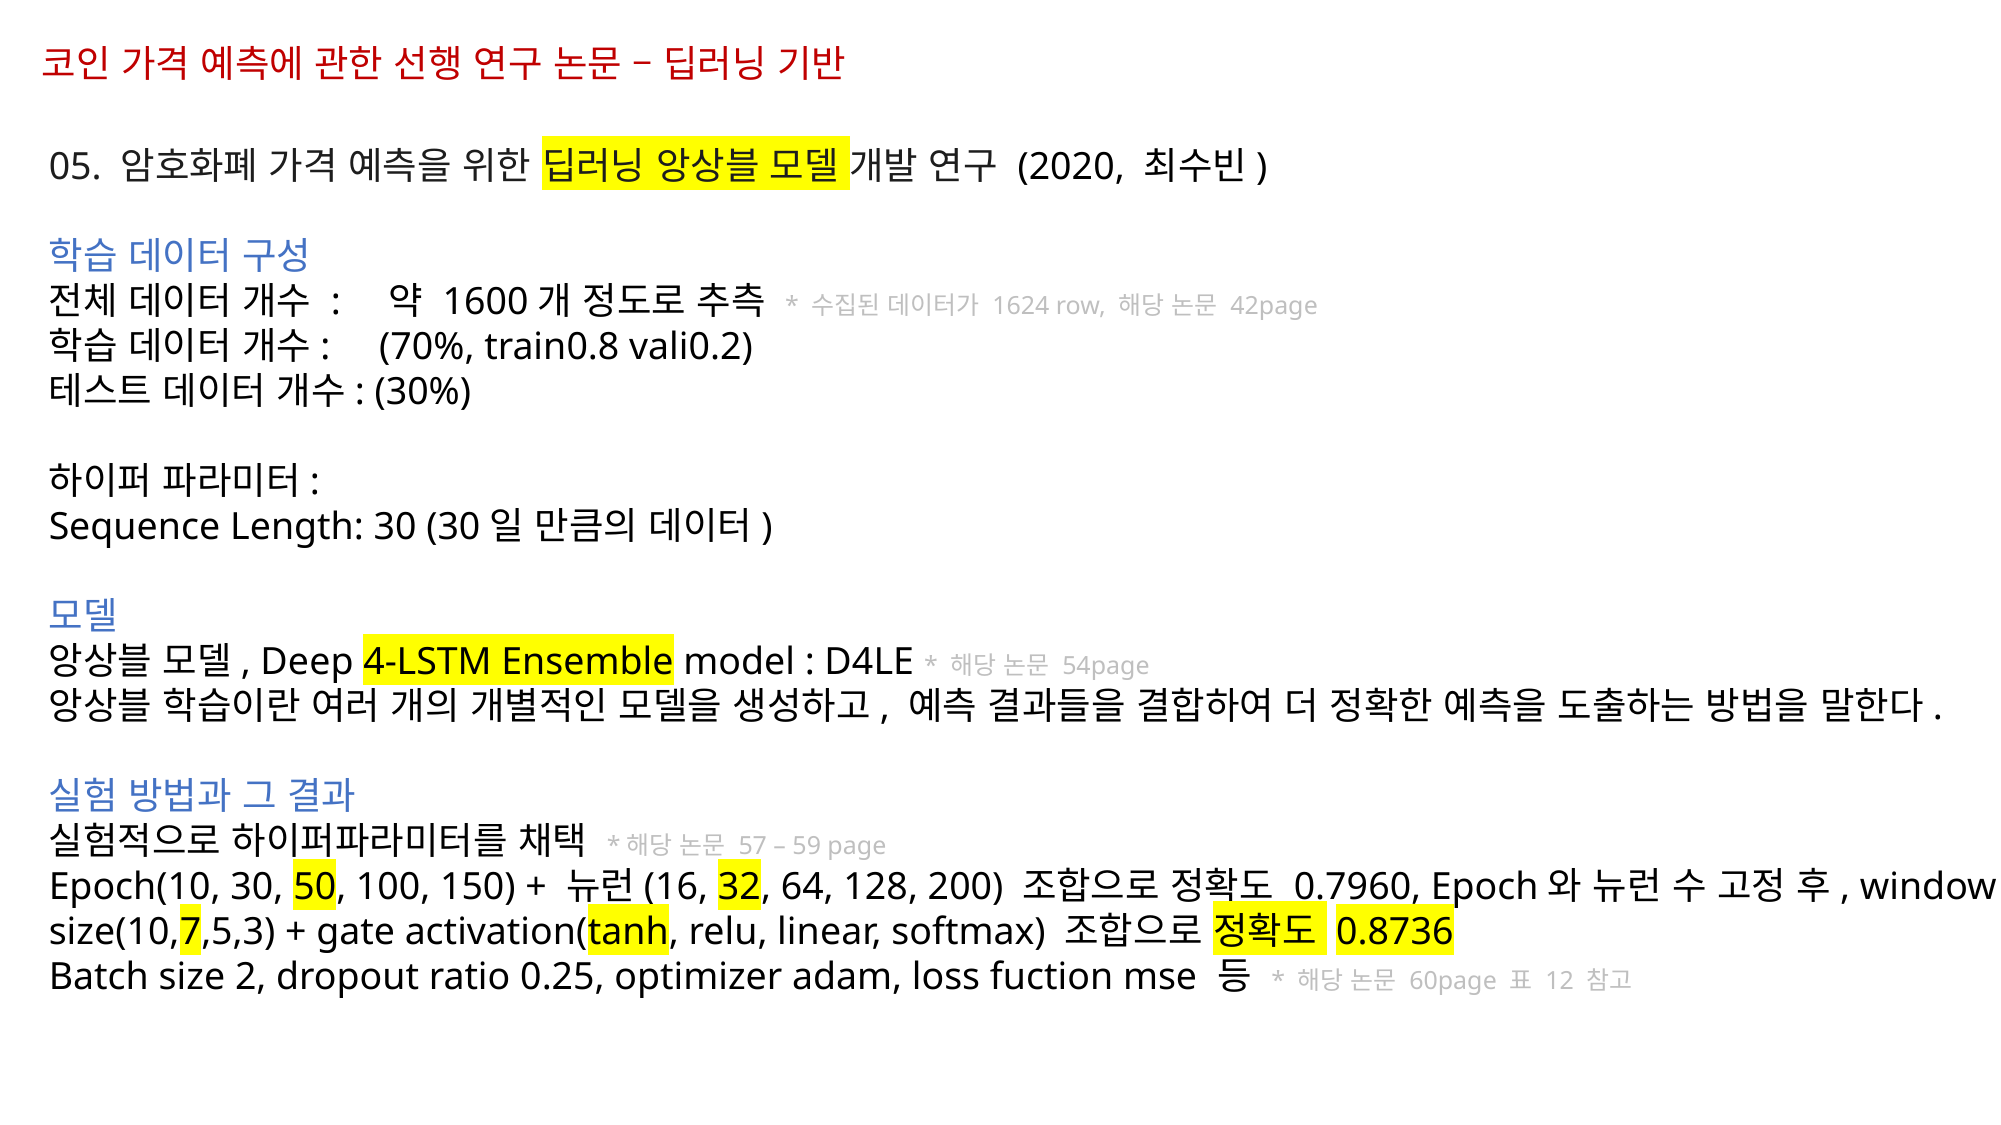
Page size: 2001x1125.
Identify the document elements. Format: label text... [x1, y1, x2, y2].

text_box 코인 가격 예측에 관한 선행 연구 논문 – 딥러닝 기반 [26, 32, 862, 93]
text_box 05. 암호화폐 가격 예측을 위한 딥러닝 앙상블 모델 개발 연구 (2020, 최수빈) 학습 데이터 구성 전체 데이터 개수 : 약 1600개 정도로 추측 * 수집된 데이터가 1624 row, 해당 논문 42page 학습 데이터 개수: (70%, train0.8 vali0.2) 테스트 데이터 개수: (30%) 하이퍼 파라미터: Sequence Length: 30 (30일 만큼의 데이터) 모델 앙상블 모델, Deep 4-LSTM Ensemble model : D4LE * 해당 논문 54page 앙상블 학습이란 여러 개의 개별적인 모델을 생성하고, 예측 결과들을 결합하여 더 정확한 예측을 도출하는 방법을 말한다. 실험 방법과 그 결과 실험적으로 하이퍼파라미터를 채택 *해당 논문 57 – 59 page Epoch(10, 30, 50, 100, 150) + 뉴런(16, 32, 64, 128, 200) 조합으로 정확도 0.7960, Epoch와 뉴런 수 고정 후, window size(10,7,5,3) + gate activation(tanh, relu, linear, softmax) 조합으로 정확도 0.8736 Batch size 2, dropout ratio 0.25, optimizer adam, loss fuction mse 등 * 해당 논문 60page 표 12 참고 [34, 134, 2000, 1005]
